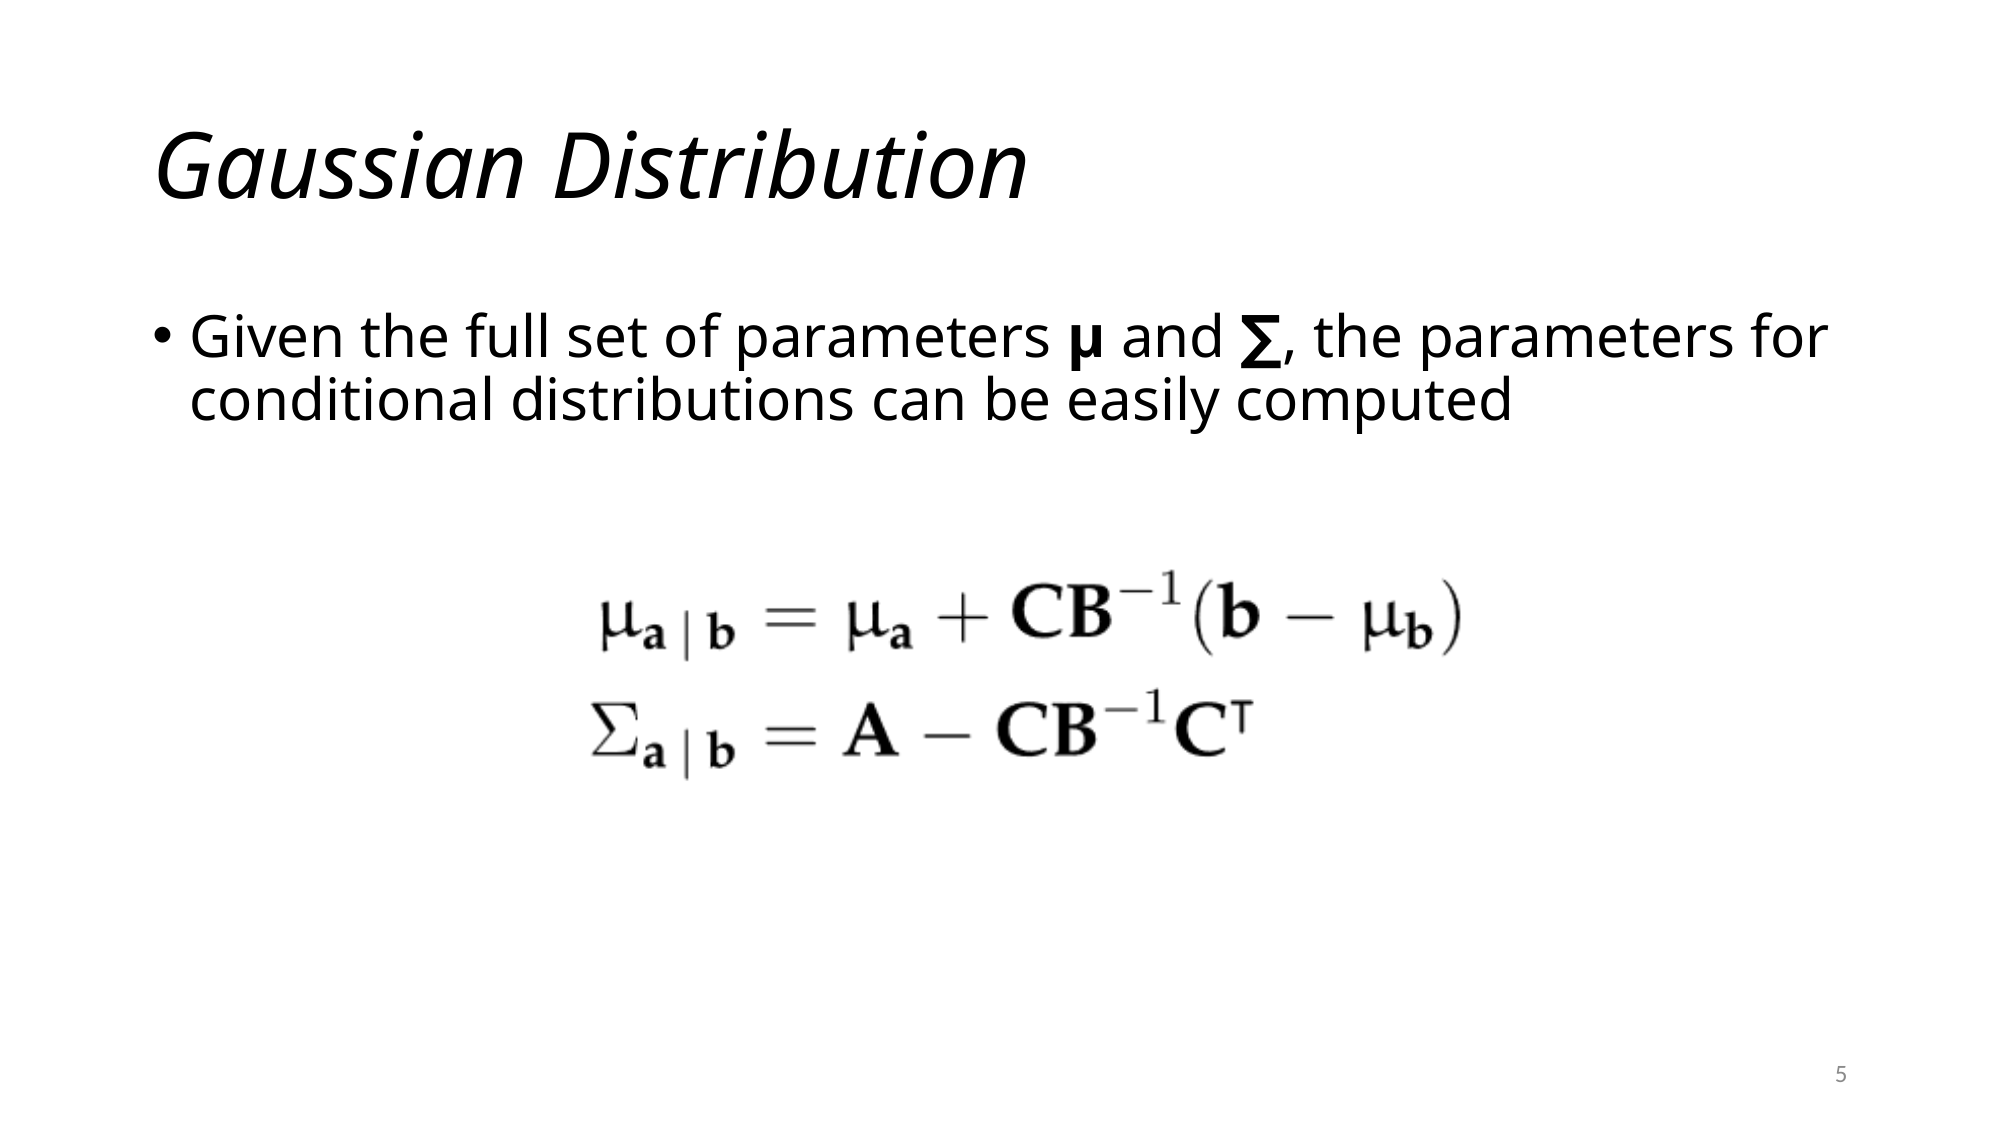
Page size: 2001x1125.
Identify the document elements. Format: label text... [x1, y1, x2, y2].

list Given the full set of parameters µ and ∑, the parameters for conditional distributions can be easily computed [137, 299, 1863, 1125]
title Gaussian Distribution [137, 59, 1863, 278]
slide_number 5 [1412, 1042, 1863, 1103]
picture [360, 562, 1600, 939]
